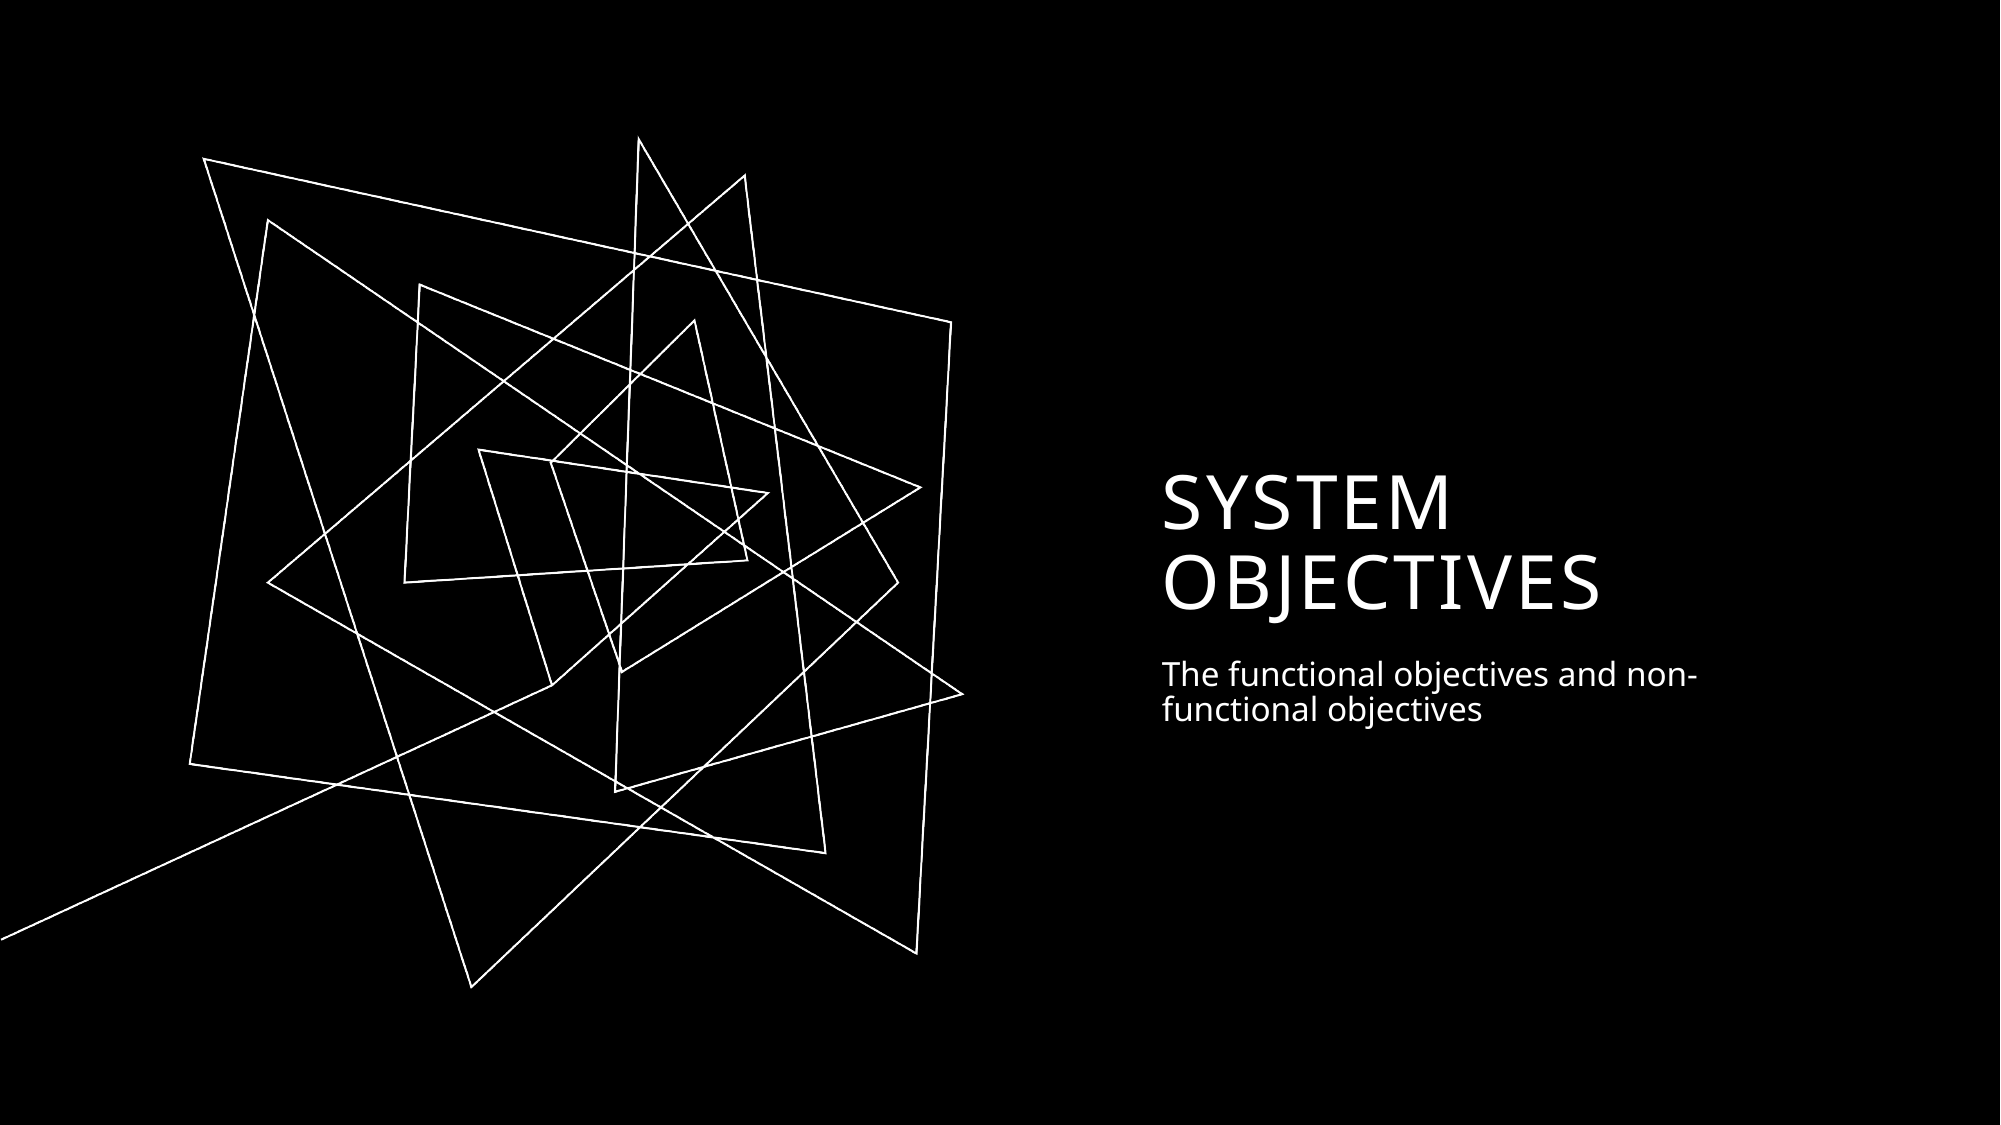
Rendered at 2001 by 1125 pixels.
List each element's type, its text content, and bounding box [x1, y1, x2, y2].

subtitle The functional objectives and non-functional objectives [1146, 649, 1833, 752]
picture [0, 135, 965, 989]
title System objectives [1146, 352, 1833, 634]
